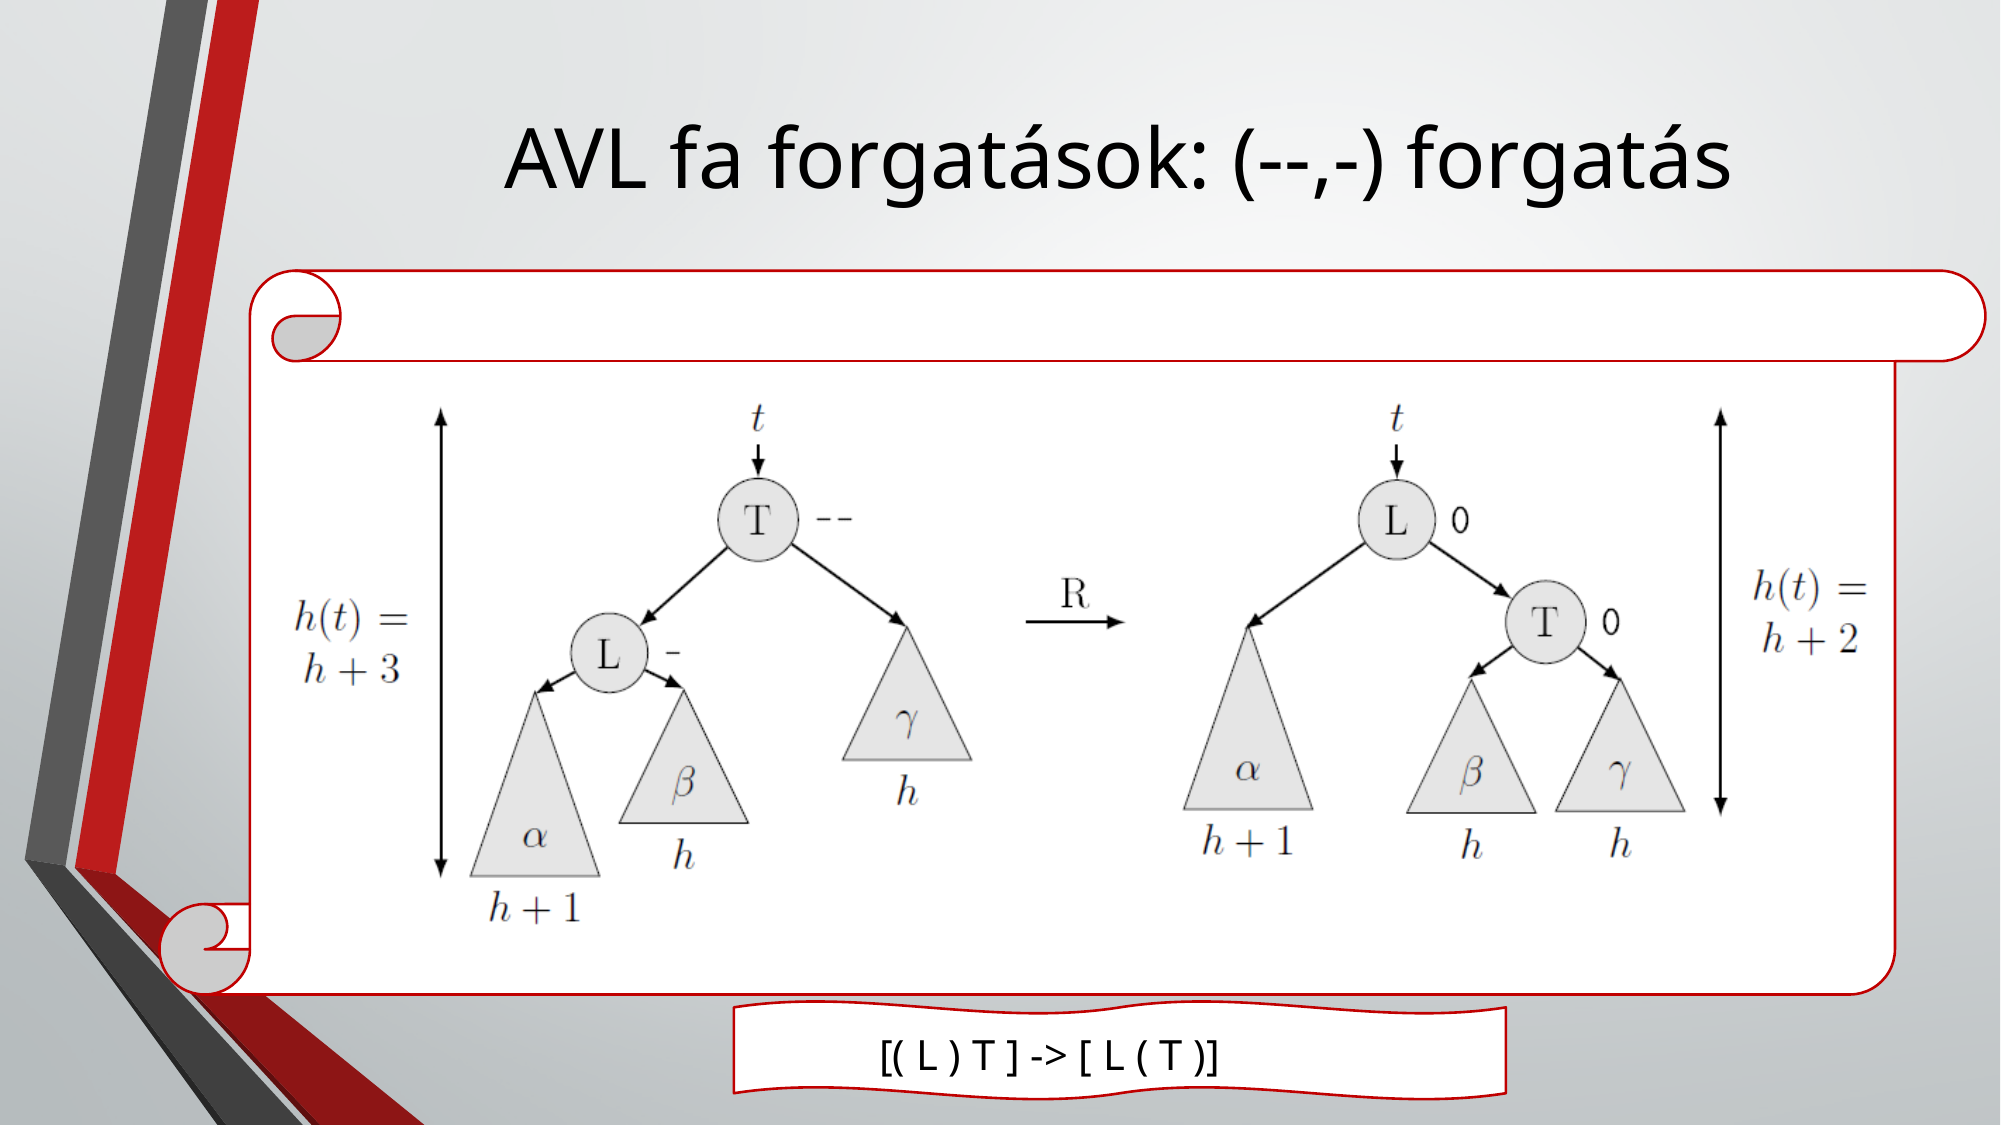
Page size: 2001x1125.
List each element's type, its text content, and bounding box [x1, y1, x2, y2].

title AVL fa forgatások: (--,-) forgatás [298, 11, 1942, 300]
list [264, 369, 1884, 940]
text_box [732, 1000, 1508, 1101]
text_box [158, 269, 1987, 996]
